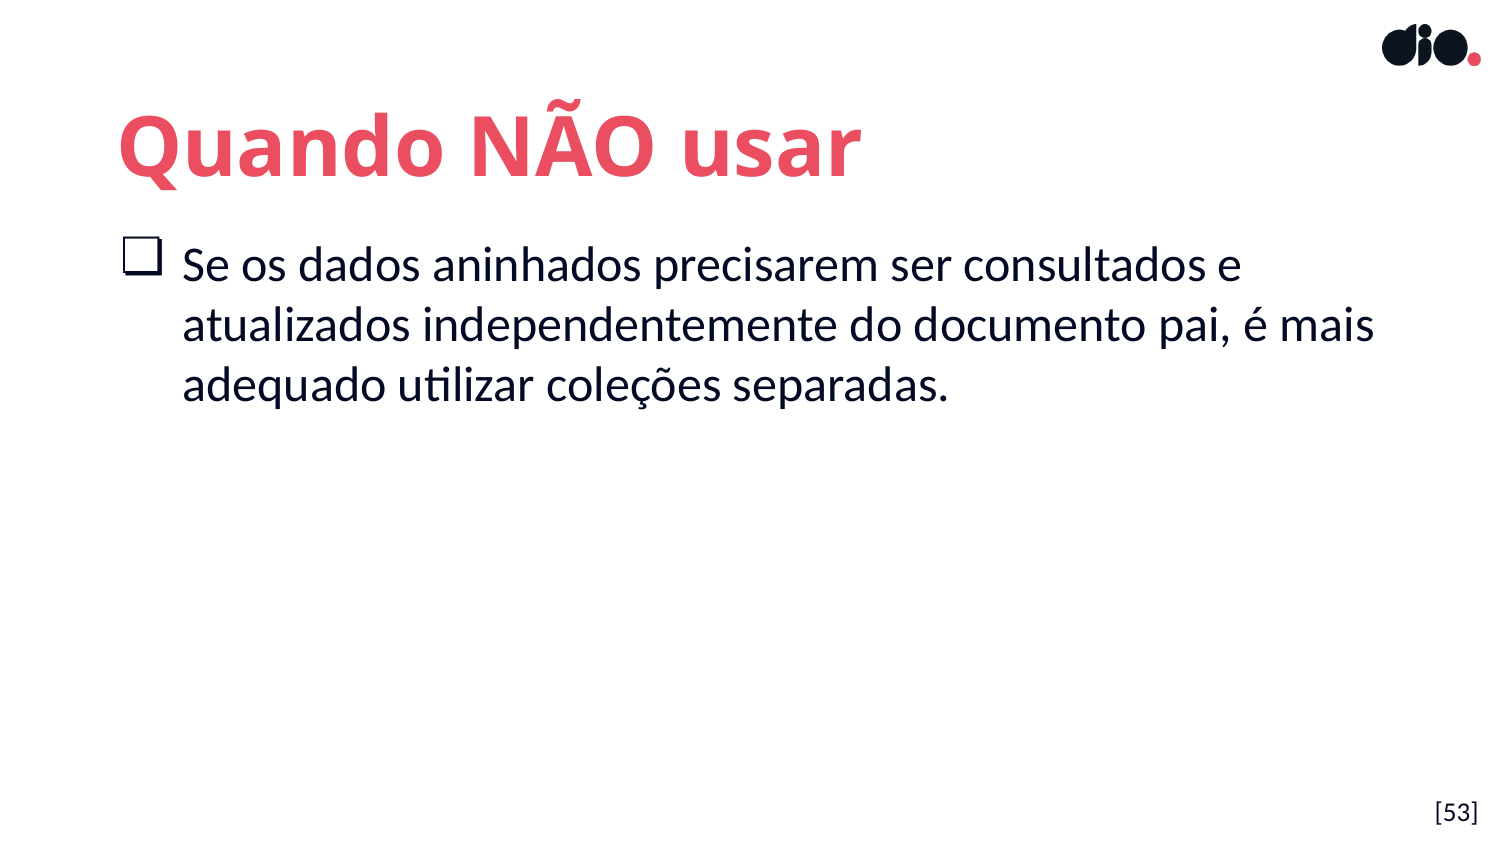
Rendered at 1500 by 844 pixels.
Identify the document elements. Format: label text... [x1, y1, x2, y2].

text_box Se os dados aninhados precisarem ser consultados e atualizados independentemente do documento pai, é mais adequado utilizar coleções separadas. [92, 216, 1408, 508]
text_box Quando NÃO usar [101, 65, 1417, 205]
picture [1382, 24, 1481, 67]
slide_number [53] [1403, 779, 1494, 844]
